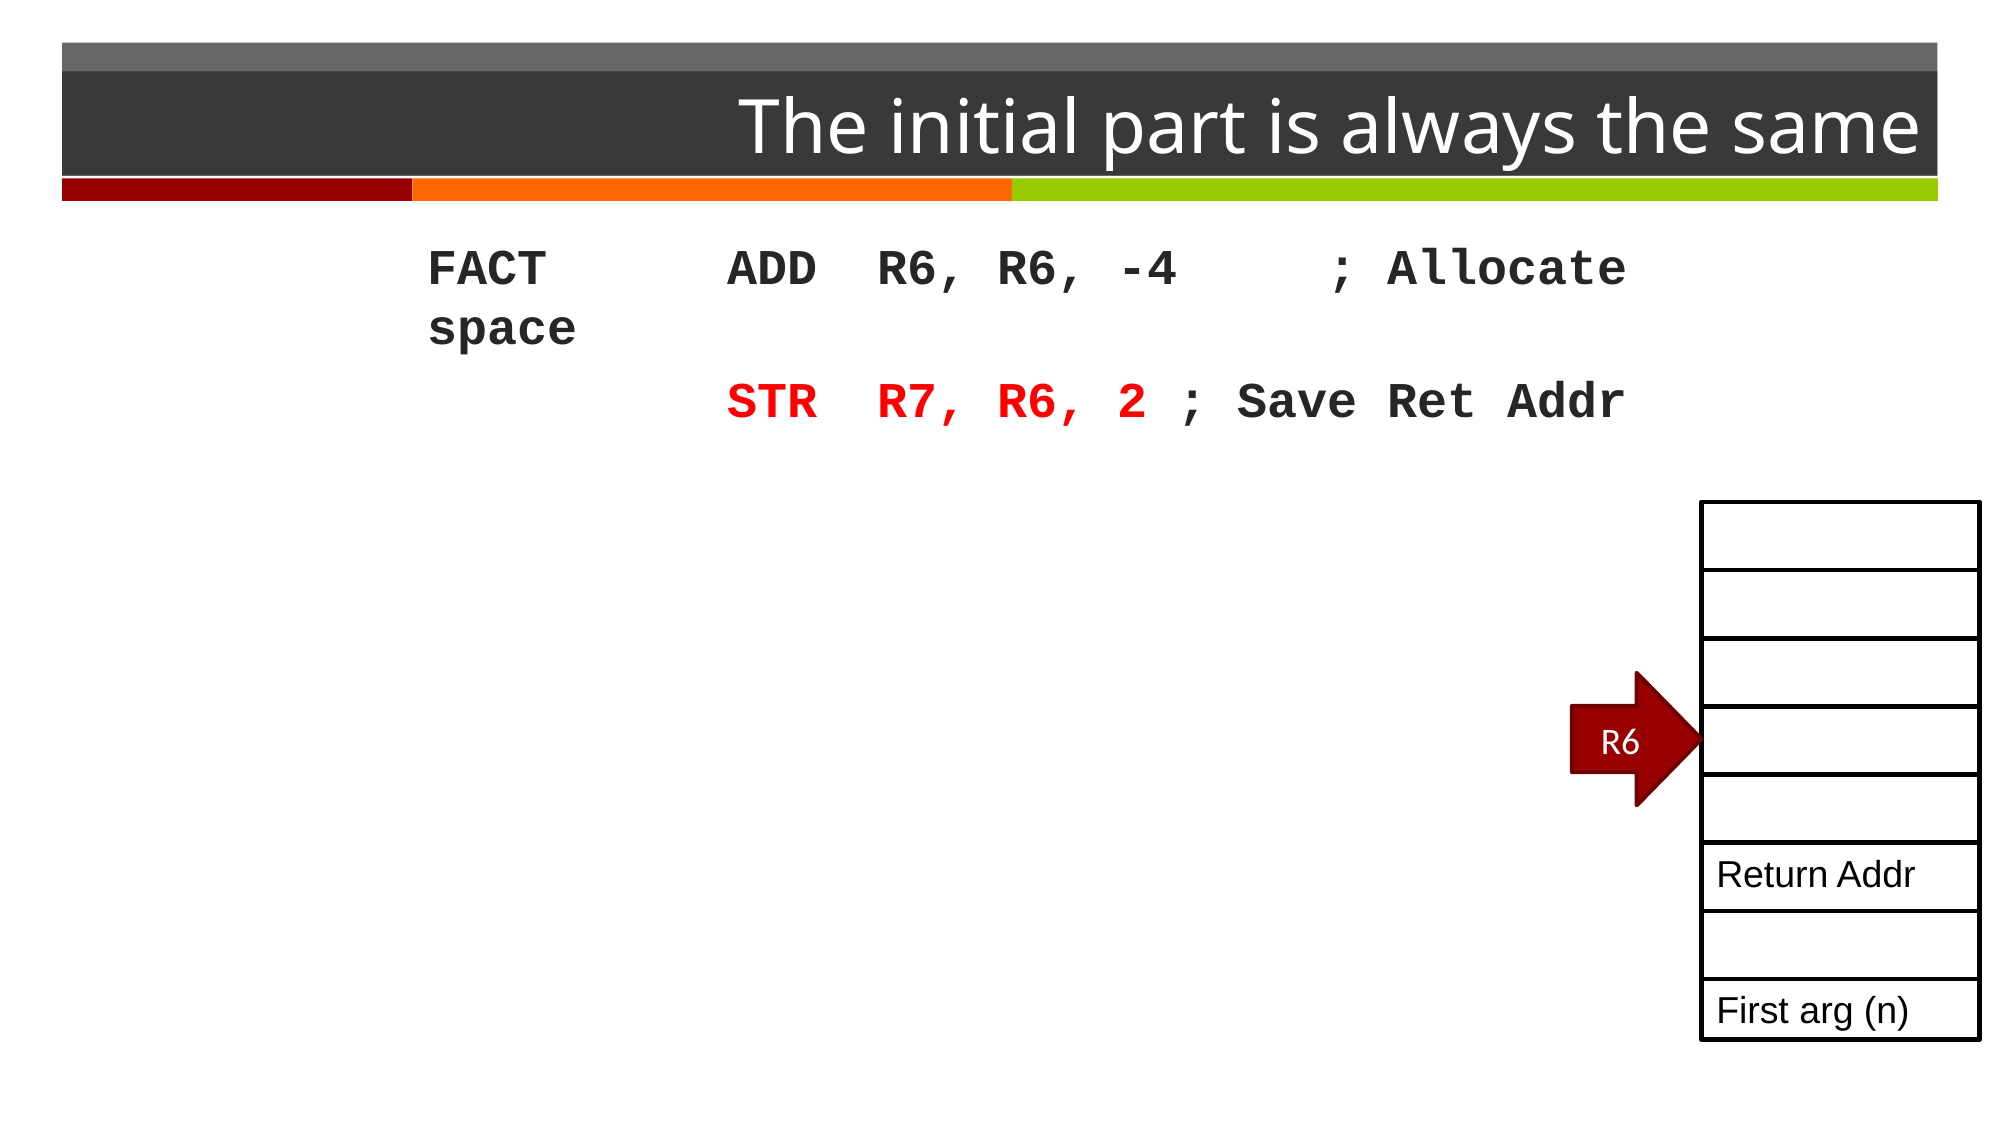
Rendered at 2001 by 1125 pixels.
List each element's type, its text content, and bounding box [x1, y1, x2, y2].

text_box [1701, 571, 1980, 639]
text_box [1701, 911, 1980, 980]
text_box [1701, 639, 1980, 707]
title The initial part is always the same [62, 71, 1938, 176]
text_box [1701, 501, 1980, 571]
text_box First arg (n) [1701, 980, 1980, 1040]
text_box [1701, 707, 1980, 775]
list FACT ADD R6, R6, -4 ; Allocate space STR R7, R6, 2 ; Save Ret Addr [412, 227, 1800, 1031]
text_box [1701, 775, 1980, 843]
text_box R6 [1569, 670, 1704, 808]
text_box Return Addr [1701, 843, 1980, 911]
